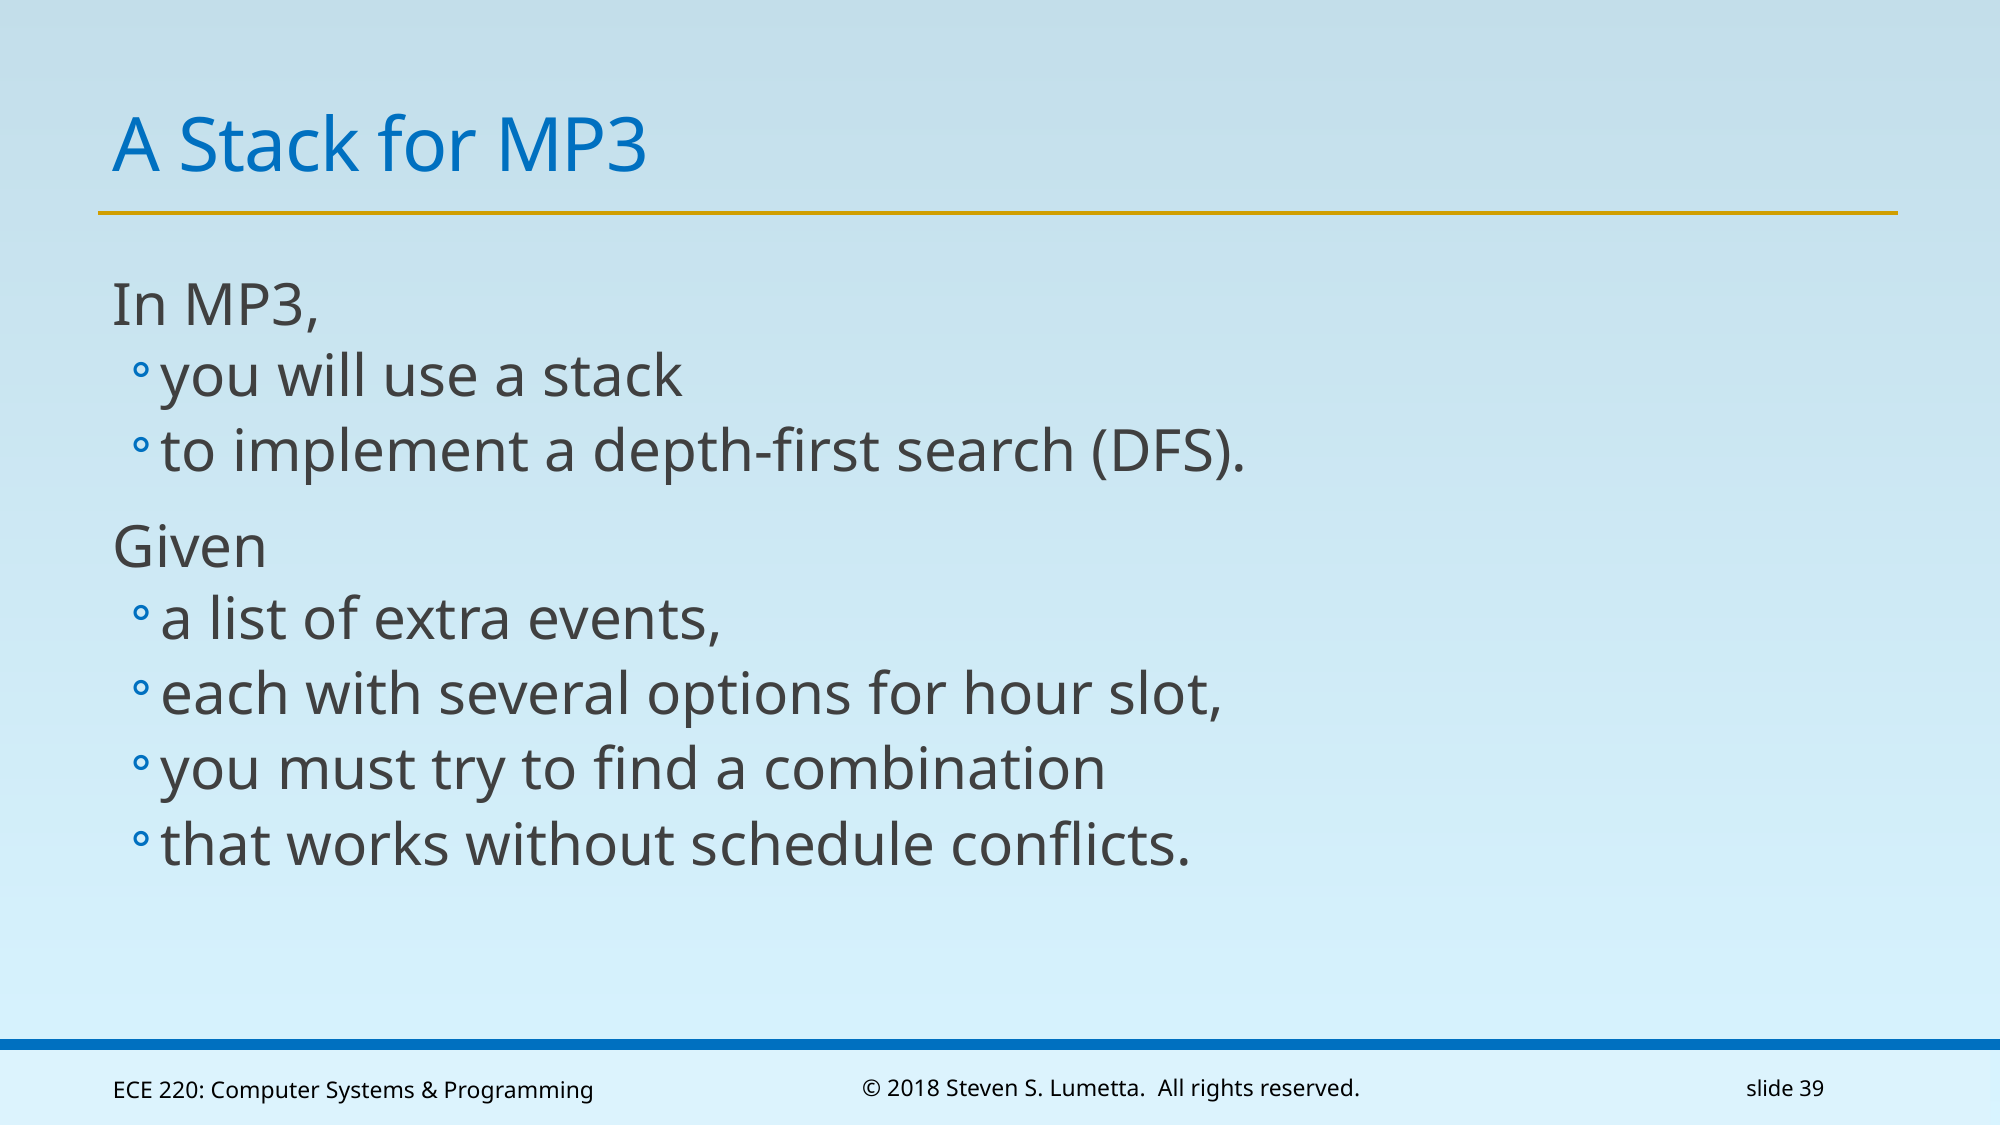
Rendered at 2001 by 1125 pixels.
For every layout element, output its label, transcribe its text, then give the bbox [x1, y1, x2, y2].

title A Stack for MP3 [97, 88, 1900, 194]
list In MP3, you will use a stack to implement a depth-first search (DFS). Given a list of extra events, each with several options for hour slot, you must try to find a combination that works without schedule conflicts. [97, 267, 1377, 963]
slide_number ECE 220: Computer Systems & Programming [97, 1059, 642, 1120]
slide_number slide 39 [1624, 1059, 1840, 1120]
footer © 2018 Steven S. Lumetta. All rights reserved. [642, 1059, 1376, 1120]
